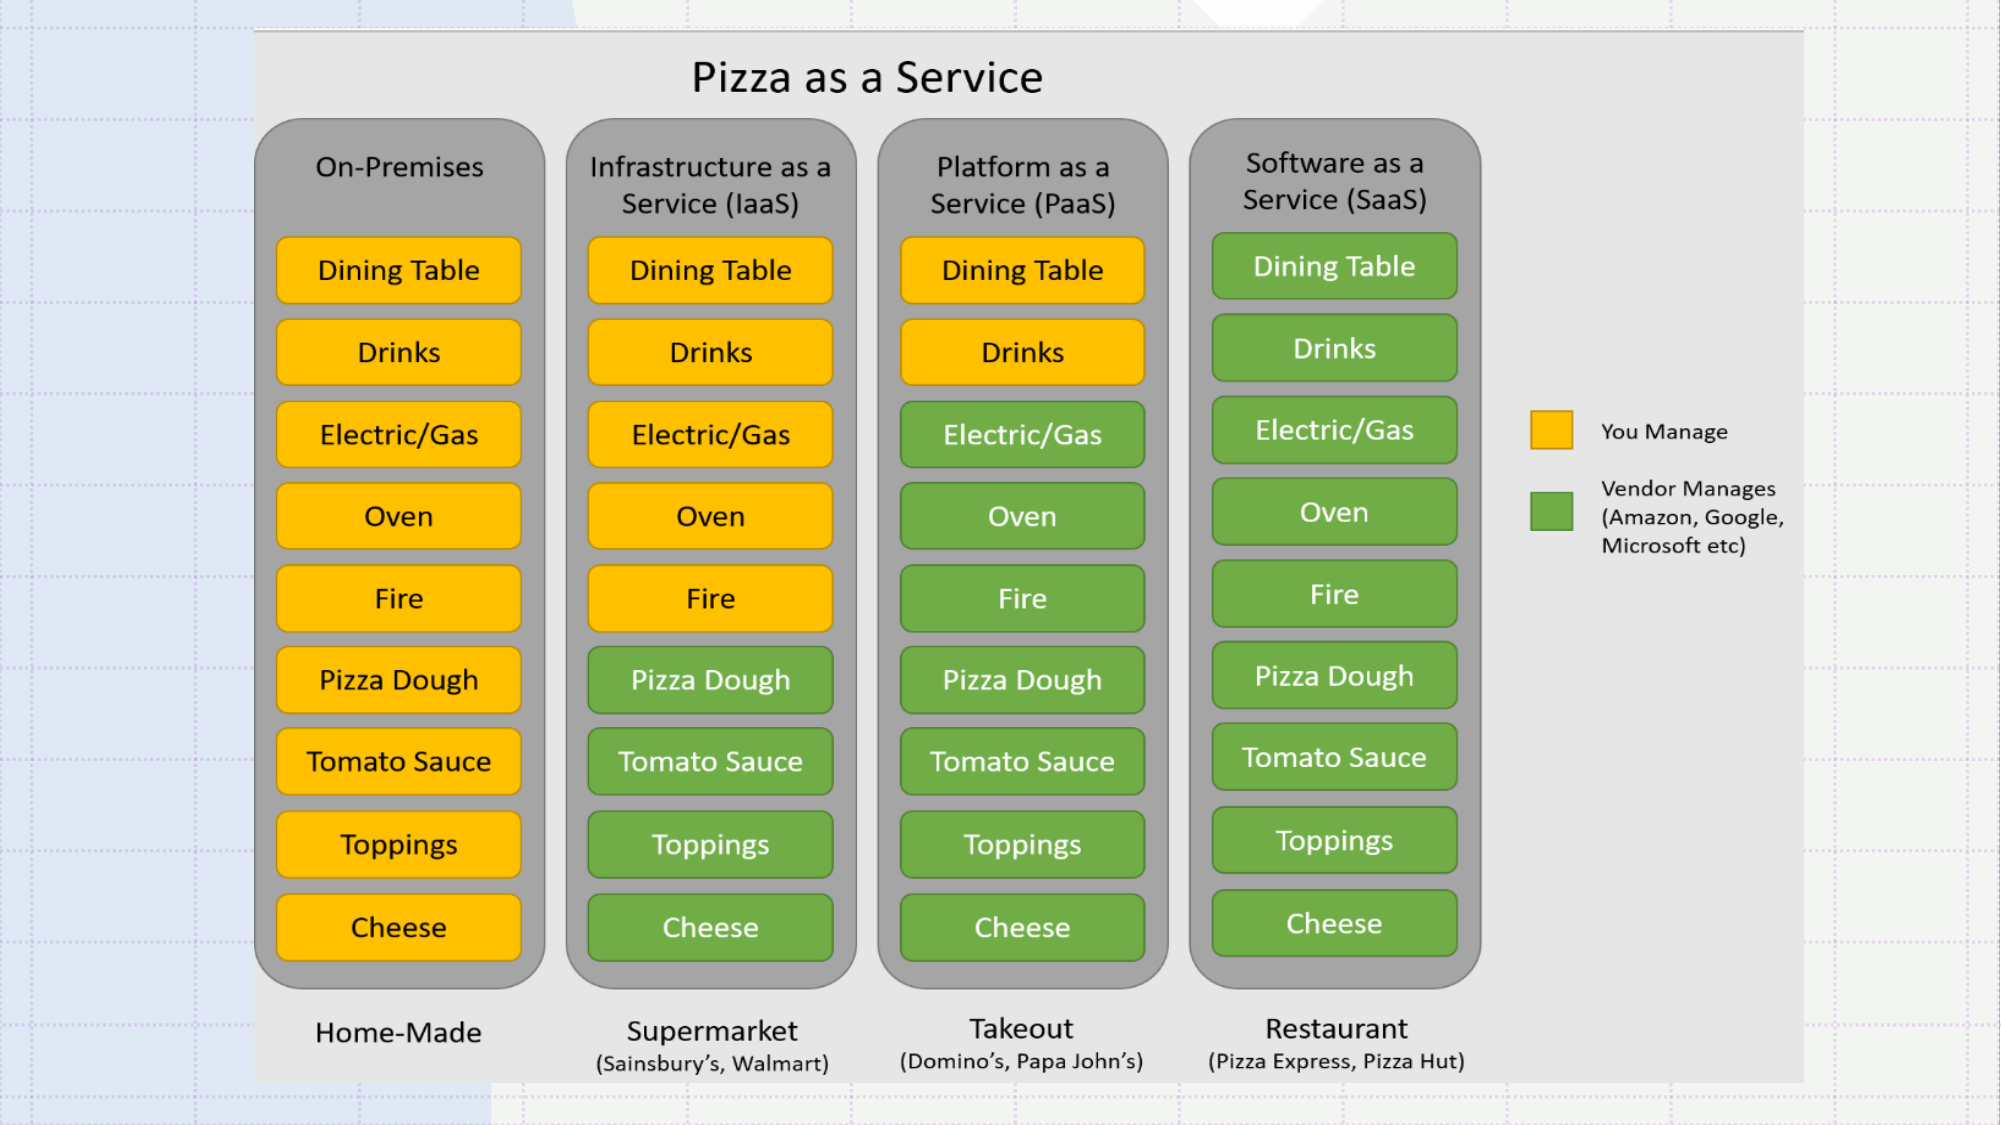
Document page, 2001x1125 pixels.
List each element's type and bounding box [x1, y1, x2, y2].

text_box [0, 0, 2000, 1125]
list [254, 28, 1804, 1083]
